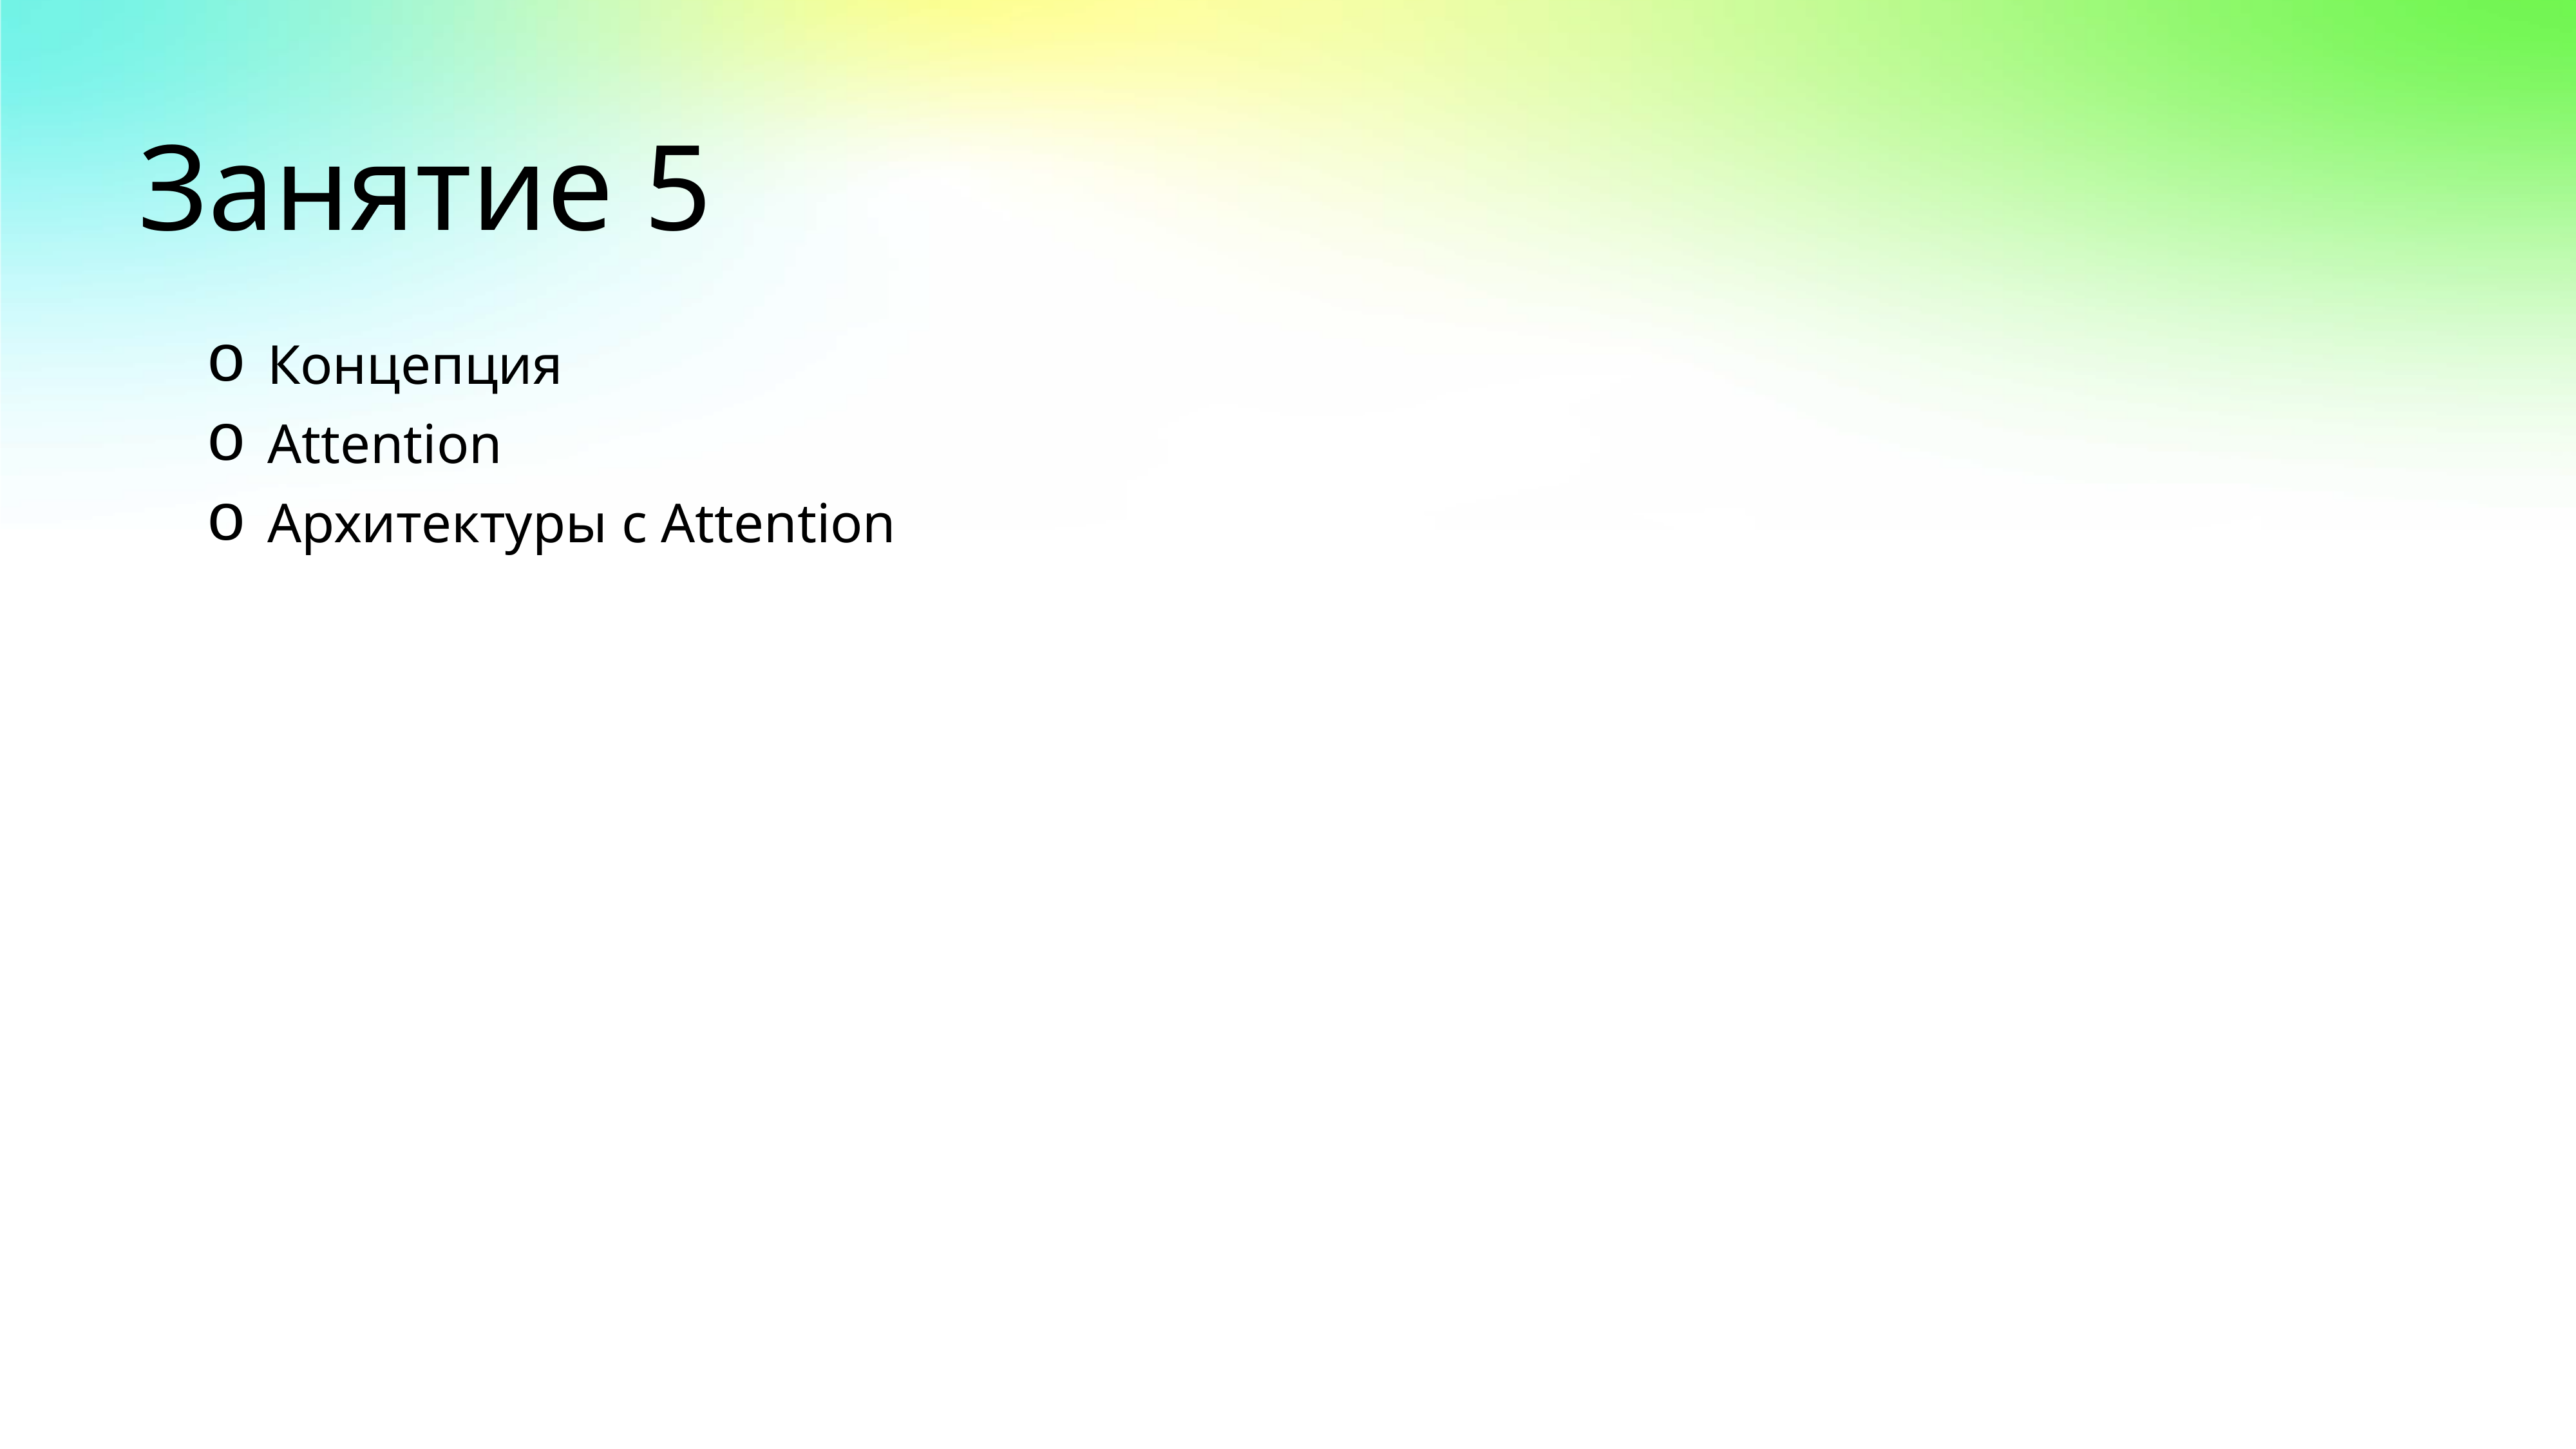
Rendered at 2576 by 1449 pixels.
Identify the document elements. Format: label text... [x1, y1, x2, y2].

list Концепция Attention Архитектуры с Attention [133, 332, 2443, 1316]
title Занятие 5 [133, 107, 2443, 332]
picture [0, 0, 2576, 1449]
